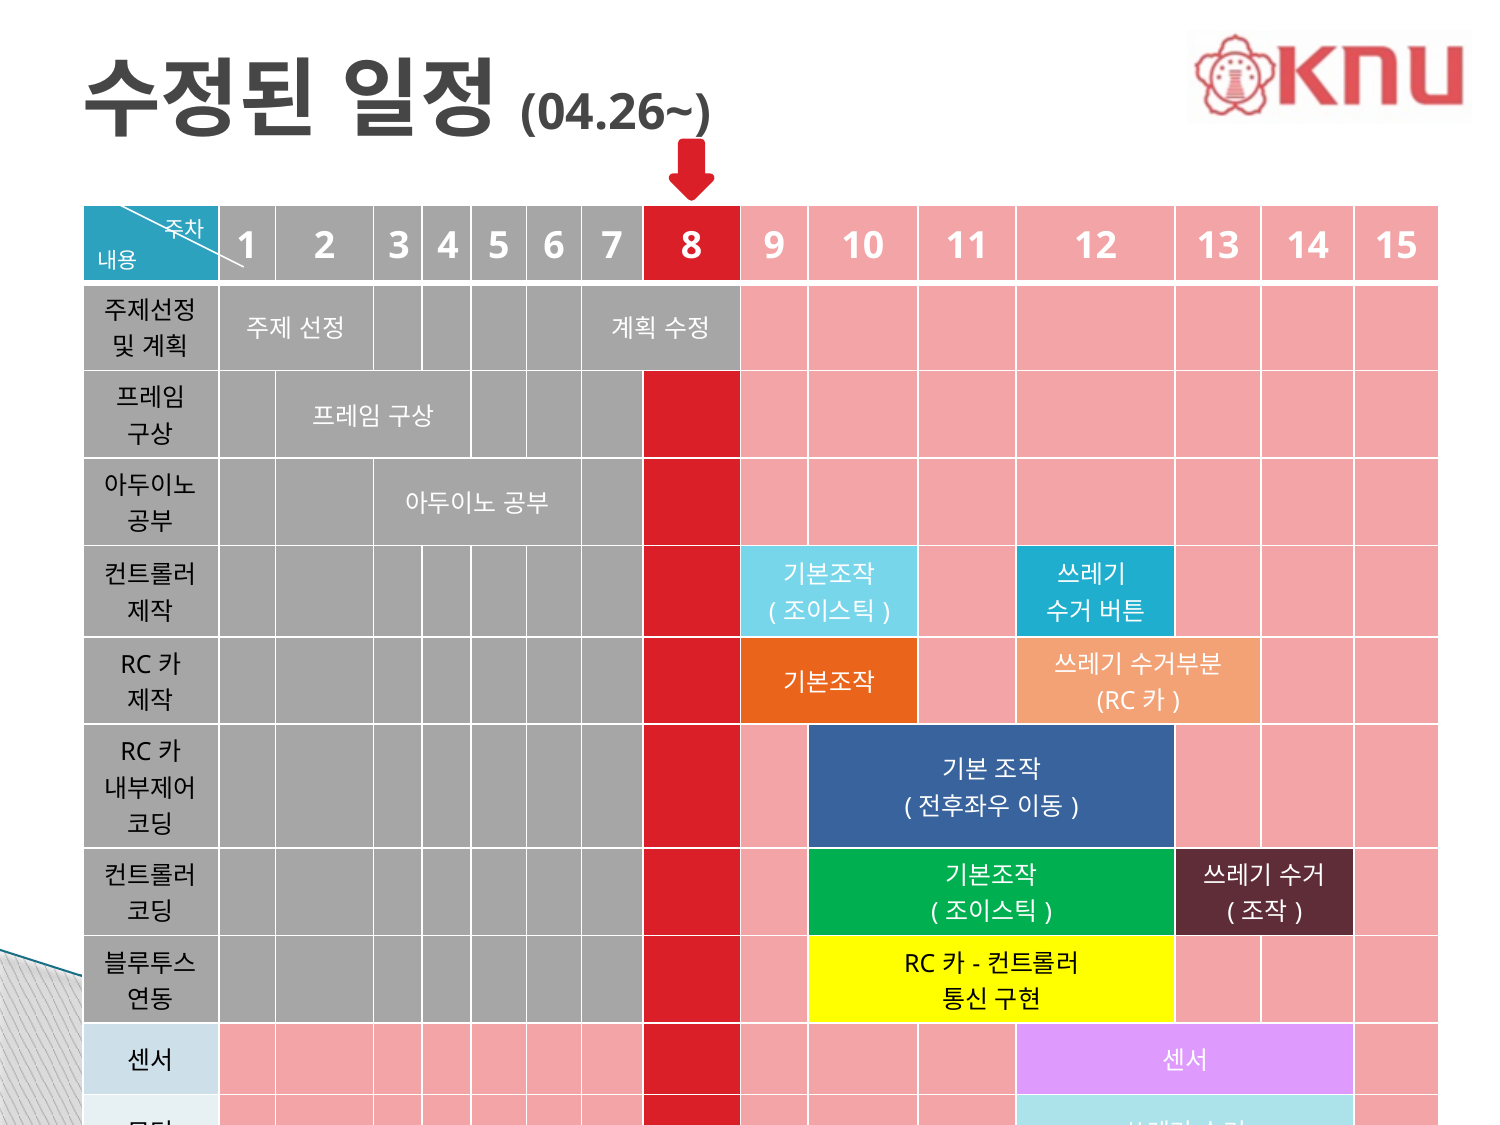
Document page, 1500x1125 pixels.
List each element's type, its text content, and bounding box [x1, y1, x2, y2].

table_cell 모터 [84, 1095, 218, 1125]
table_cell [374, 725, 421, 847]
table_cell 기본 조작 (전후좌우 이동) [809, 725, 1174, 847]
table_cell [644, 638, 740, 723]
table_cell [582, 1095, 642, 1125]
table_cell [809, 1095, 917, 1125]
table_header 7 [582, 206, 642, 280]
table_cell [1355, 936, 1438, 1022]
table_cell [423, 725, 470, 847]
table_cell [423, 1024, 470, 1094]
table_cell 주제선정 및 계획 [84, 286, 218, 370]
table_header 14 [1262, 206, 1353, 280]
table_cell [423, 286, 470, 370]
table_cell [582, 546, 642, 636]
table_cell [919, 371, 1015, 457]
table_cell [1017, 459, 1174, 545]
table_cell [644, 936, 740, 1022]
table_header 13 [1176, 206, 1260, 280]
table_cell [1262, 936, 1353, 1022]
table_cell [1355, 638, 1438, 723]
table_cell [1355, 849, 1438, 935]
table_cell [1017, 371, 1174, 457]
table_cell [1355, 546, 1438, 636]
table_cell [919, 459, 1015, 545]
table_cell [472, 936, 526, 1022]
table_cell [741, 1095, 807, 1125]
table_cell [919, 546, 1015, 636]
table_cell [220, 1095, 275, 1125]
table_cell RC카 내부제어 코딩 [84, 725, 218, 847]
table_cell [527, 725, 581, 847]
table_cell [1262, 286, 1353, 370]
table_header 11 [919, 206, 1015, 280]
table_cell 센서 [84, 1024, 218, 1094]
picture [1186, 30, 1472, 124]
table_cell [220, 638, 275, 723]
table_cell 쓰레기 수거 (조작) [1176, 849, 1353, 935]
table_cell [1017, 286, 1174, 370]
table_cell [472, 1095, 526, 1125]
table_header 6 [527, 206, 581, 280]
table_cell 쓰레기 수거부분 (RC카) [1017, 638, 1260, 723]
table_cell [644, 371, 740, 457]
table_cell [220, 725, 275, 847]
table_cell [582, 371, 642, 457]
table_cell [1176, 725, 1260, 847]
table_cell [472, 1024, 526, 1094]
table_cell [644, 849, 740, 935]
table_cell [472, 725, 526, 847]
table_cell [644, 546, 740, 636]
table_cell [276, 1024, 373, 1094]
table_cell [1355, 1095, 1438, 1125]
table_cell 아두이노 공부 [374, 459, 581, 545]
table_cell 센서 [1017, 1024, 1353, 1094]
table_cell 프레임 구상 [84, 371, 218, 457]
table_cell [527, 638, 581, 723]
table_cell [423, 849, 470, 935]
table_cell [1262, 546, 1353, 636]
table_cell [644, 1024, 740, 1094]
table_cell [423, 1095, 470, 1125]
table_cell RC카 제작 [84, 638, 218, 723]
table_cell [276, 638, 373, 723]
table_cell [220, 371, 275, 457]
table_header 3 [374, 206, 421, 280]
table_cell 쓰레기 수거 버튼 [1017, 546, 1174, 636]
table_cell 기본조작 [741, 638, 917, 723]
table_cell [527, 286, 581, 370]
table_cell [276, 849, 373, 935]
table_cell [1176, 459, 1260, 545]
table_cell [374, 849, 421, 935]
table_cell [276, 936, 373, 1022]
table_cell [527, 1095, 581, 1125]
table_cell [919, 286, 1015, 370]
table_header 주차 내용 [84, 273, 218, 280]
table_cell [374, 638, 421, 723]
table_cell [644, 725, 740, 847]
table_cell [1355, 286, 1438, 370]
table_header 15 [1355, 206, 1438, 280]
table_header 10 [809, 206, 917, 280]
table_cell [1355, 459, 1438, 545]
table_cell 기본조작 (조이스틱) [809, 849, 1174, 935]
table_cell [809, 286, 917, 370]
table_cell 블루투스 연동 [84, 936, 218, 1022]
table_cell [423, 638, 470, 723]
table_cell [1355, 1024, 1438, 1094]
table_header 5 [472, 206, 526, 280]
table_cell [1262, 725, 1353, 847]
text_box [113, 201, 244, 268]
table_cell [527, 936, 581, 1022]
table_cell [741, 1024, 807, 1094]
table_cell [472, 849, 526, 935]
table_cell RC카-컨트롤러 통신 구현 [809, 936, 1174, 1022]
table_cell [276, 725, 373, 847]
table_cell [276, 1095, 373, 1125]
table_cell [472, 638, 526, 723]
table_cell [1262, 459, 1353, 545]
table_header 1 [220, 206, 275, 280]
table_cell [276, 546, 373, 636]
table_cell [741, 286, 807, 370]
table_cell 프레임 구상 [276, 371, 470, 457]
table_cell [220, 936, 275, 1022]
table_header 9 [741, 206, 807, 280]
table_cell [582, 725, 642, 847]
table_cell [374, 546, 421, 636]
table_header 4 [423, 206, 470, 280]
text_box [31, 201, 113, 262]
table_cell [527, 849, 581, 935]
table_cell [276, 459, 373, 545]
table_cell [809, 371, 917, 457]
table_cell [423, 936, 470, 1022]
table_cell [644, 459, 740, 545]
table_cell [374, 286, 421, 370]
table_cell [741, 849, 807, 935]
table_cell [741, 459, 807, 545]
table_cell [1176, 286, 1260, 370]
table_cell 계획 수정 [582, 286, 740, 370]
table_cell [919, 638, 1015, 723]
table_cell [472, 286, 526, 370]
table_cell [809, 1024, 917, 1094]
table_cell [374, 1024, 421, 1094]
table_cell 컨트롤러 제작 [84, 546, 218, 636]
table_cell 아두이노 공부 [84, 459, 218, 545]
table_cell [527, 546, 581, 636]
table_header 8 [644, 206, 740, 280]
table_cell [220, 849, 275, 935]
table_cell [1176, 371, 1260, 457]
table_cell 쓰레기 수거 [1017, 1095, 1353, 1125]
table_cell [1355, 371, 1438, 457]
table_cell 컨트롤러 코딩 [84, 849, 218, 935]
table_cell [582, 936, 642, 1022]
table_cell [919, 1024, 1015, 1094]
table_cell [1262, 638, 1353, 723]
table_cell [374, 936, 421, 1022]
text_box [668, 138, 715, 201]
table_header 12 [1017, 206, 1174, 280]
table_cell [527, 1024, 581, 1094]
table_cell [220, 1024, 275, 1094]
table_cell [220, 546, 275, 636]
table_cell [582, 1024, 642, 1094]
table_cell [374, 1095, 421, 1125]
table_cell 주제 선정 [220, 286, 373, 370]
table_cell [741, 725, 807, 847]
table_cell [472, 371, 526, 457]
table_cell [472, 546, 526, 636]
table_cell [220, 459, 275, 545]
title 수정된 일정(04.26~) [67, 1, 1418, 189]
table_cell 기본조작 (조이스틱) [741, 546, 917, 636]
table_header 2 [276, 206, 373, 280]
table_cell [741, 936, 807, 1022]
table_cell [582, 638, 642, 723]
table_cell [582, 459, 642, 545]
table_cell [1176, 546, 1260, 636]
table_cell [1262, 371, 1353, 457]
table_cell [919, 1095, 1015, 1125]
table_cell [582, 849, 642, 935]
table_cell [741, 371, 807, 457]
table_cell [1355, 725, 1438, 847]
table_cell [423, 546, 470, 636]
table_cell [527, 371, 581, 457]
table_cell [809, 459, 917, 545]
table_cell [1176, 936, 1260, 1022]
table_cell [644, 1095, 740, 1125]
